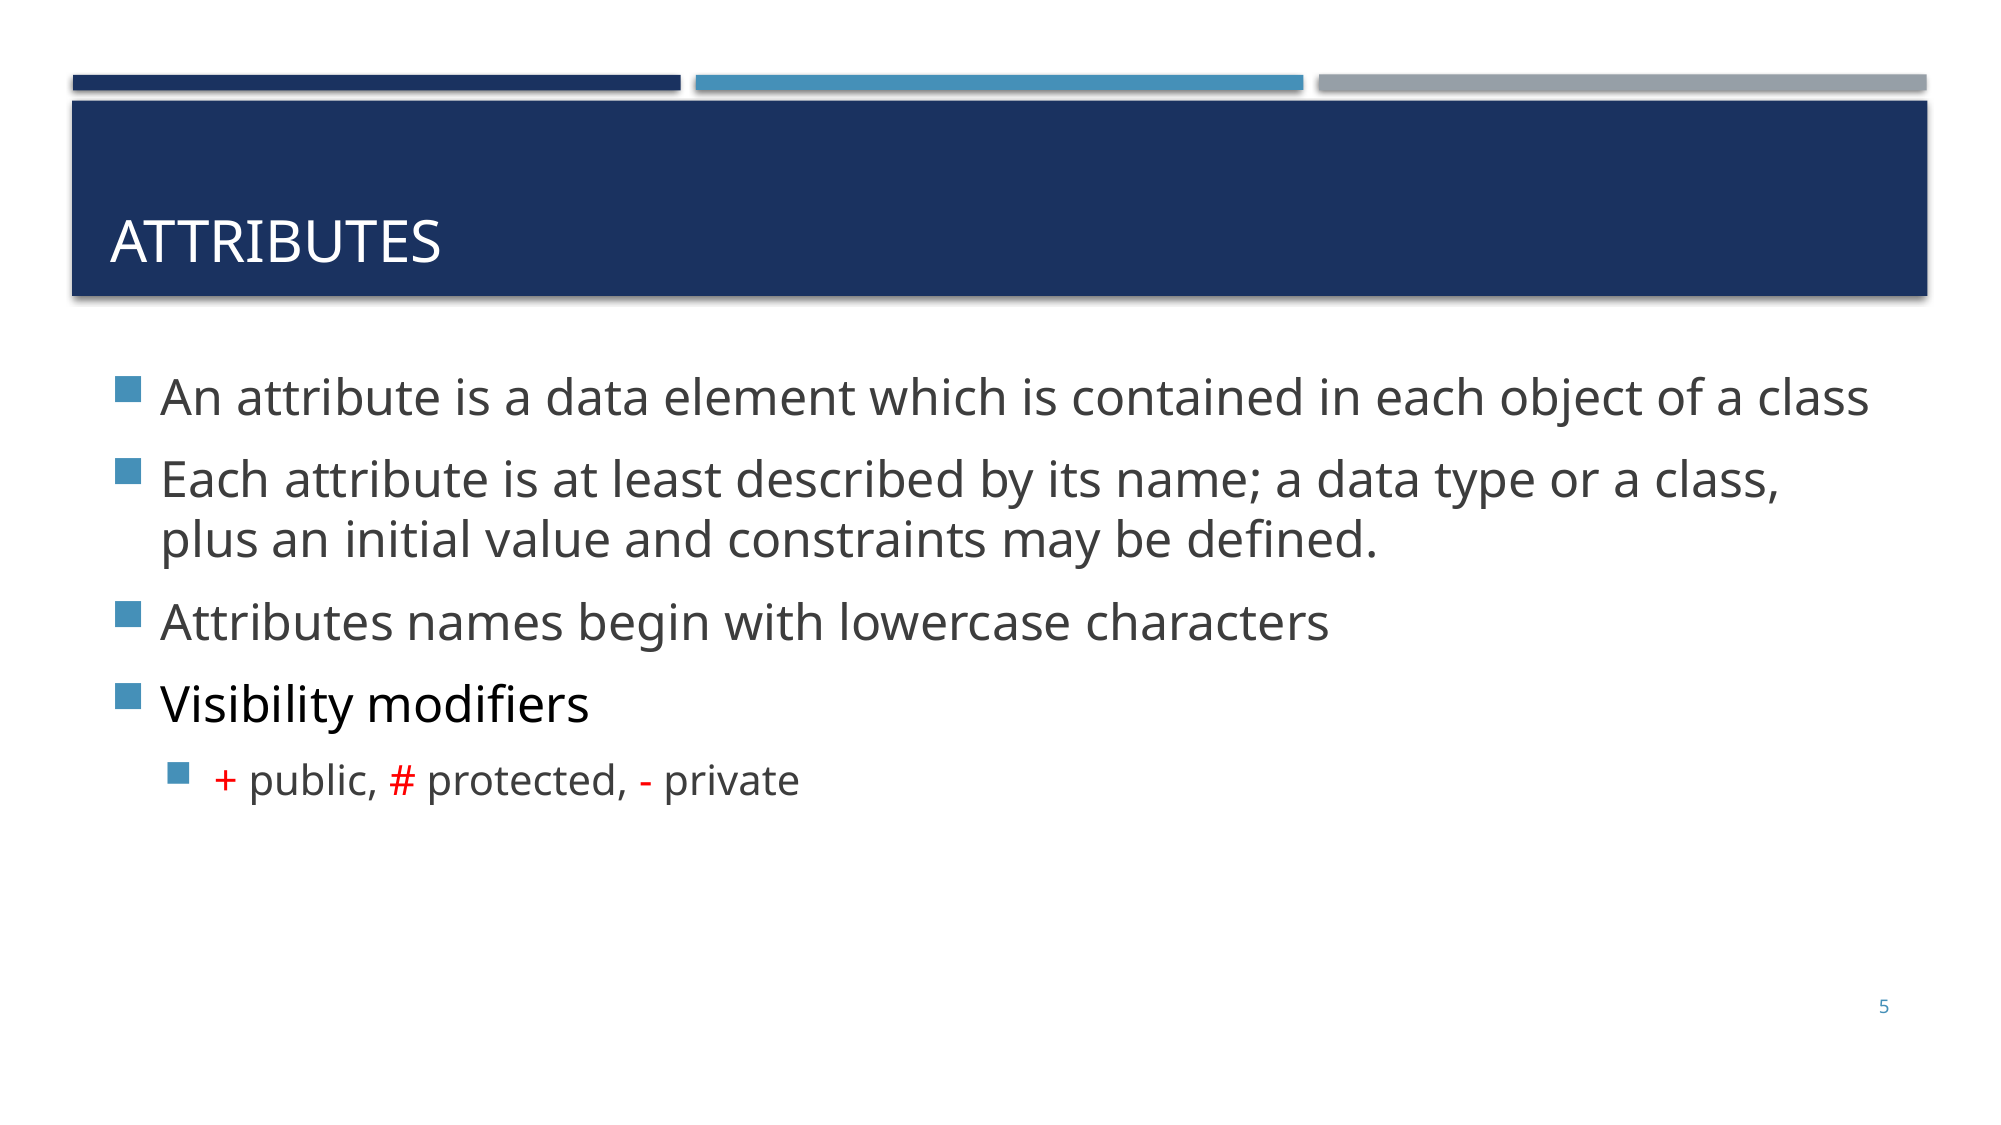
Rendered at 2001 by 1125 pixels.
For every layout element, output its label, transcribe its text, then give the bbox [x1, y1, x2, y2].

list An attribute is a data element which is contained in each object of a class Each attribute is at least described by its name; a data type or a class, plus an initial value and constraints may be defined. Attributes names begin with lowercase characters Visibility modifiers + public, # protected, - private [95, 357, 1905, 962]
slide_number 5 [1732, 977, 1905, 1037]
title Attributes [95, 115, 1905, 282]
